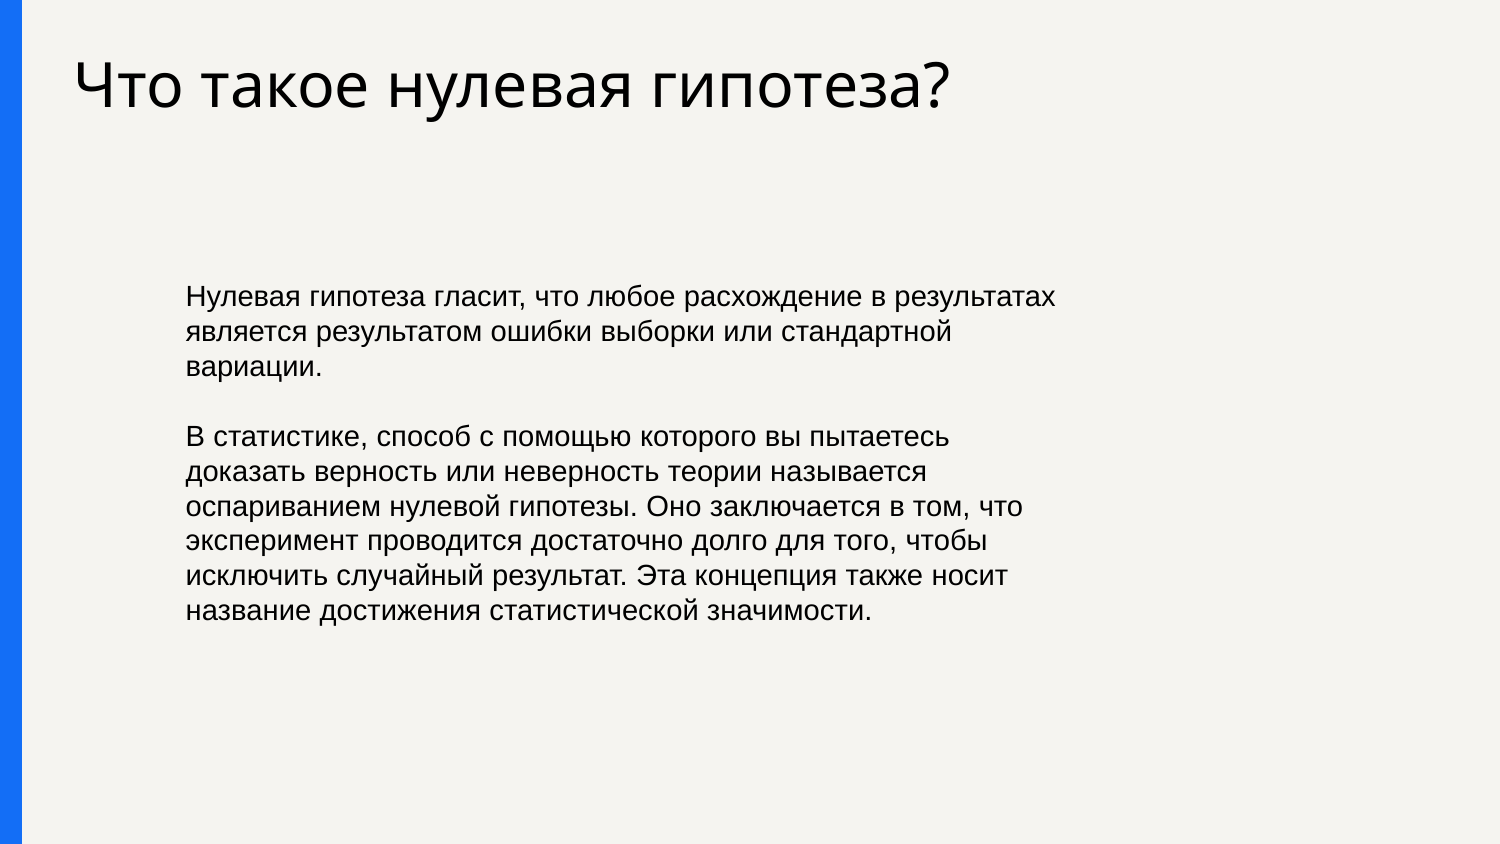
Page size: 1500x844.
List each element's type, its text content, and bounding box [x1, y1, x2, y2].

text_box [0, 0, 22, 844]
title Что такое нулевая гипотеза? [59, 29, 1487, 183]
text_box Нулевая гипотеза гласит, что любое расхождение в результатах является результатом ошибки выборки или стандартной вариации. В статистике, способ с помощью которого вы пытаетесь доказать верность или неверность теории называется оспариванием нулевой гипотезы. Оно заключается в том, что эксперимент проводится достаточно долго для того, чтобы исключить случайный результат. Эта концепция также носит название достижения статистической значимости. [170, 269, 1093, 634]
